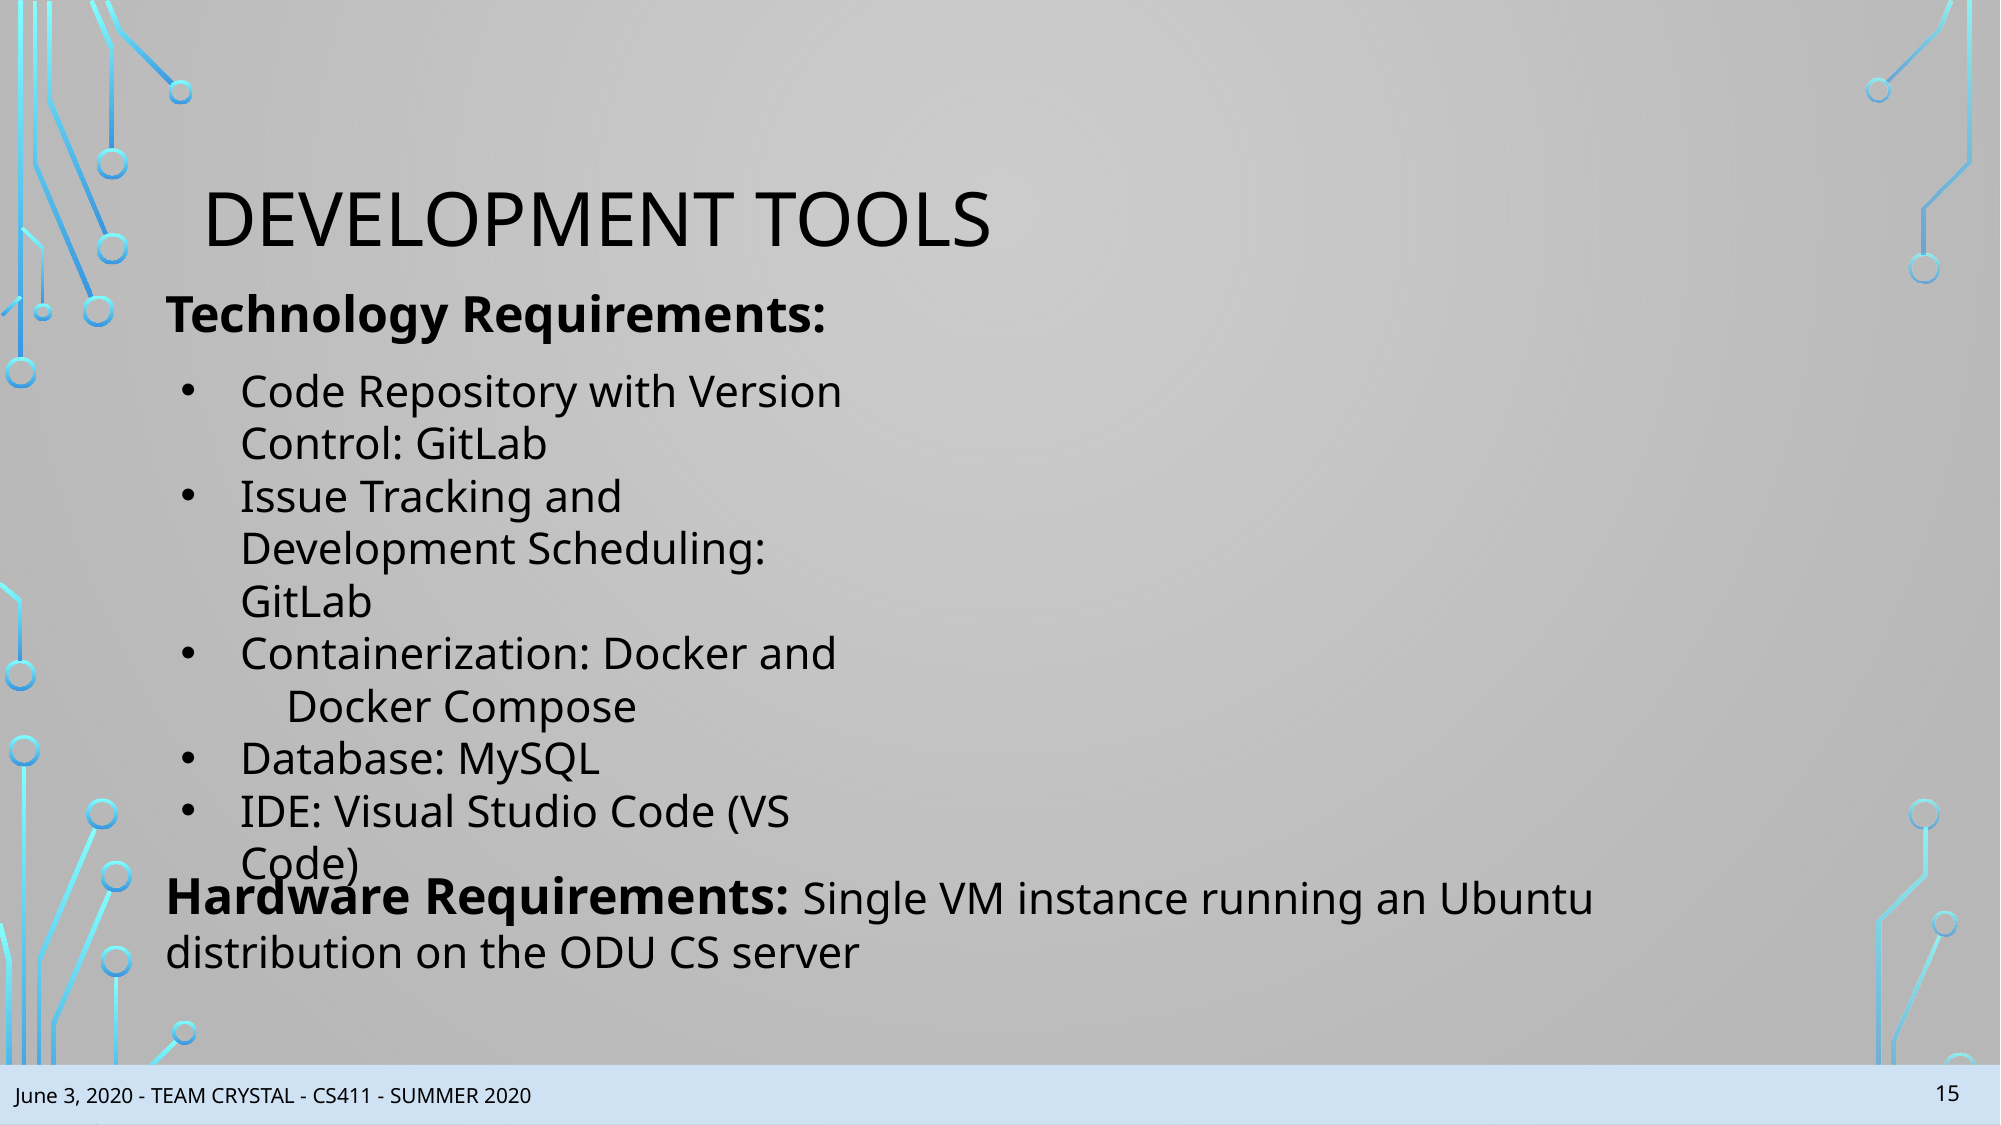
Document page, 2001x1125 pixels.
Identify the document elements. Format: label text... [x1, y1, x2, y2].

text_box Hardware Requirements: Single VM instance running an Ubuntu distribution on the ODU CS server [149, 849, 1707, 1018]
title DEVELOPMENT TOOLS [187, 101, 1813, 344]
list Technology Requirements: Code Repository with Version Control: GitLab Issue Tracking and Development Scheduling: GitLab Containerization: Docker and Docker Compose Database: MySQL IDE: Visual Studio Code (VS Code) [150, 274, 879, 849]
slide_number ‹#› [1848, 1064, 1975, 1125]
